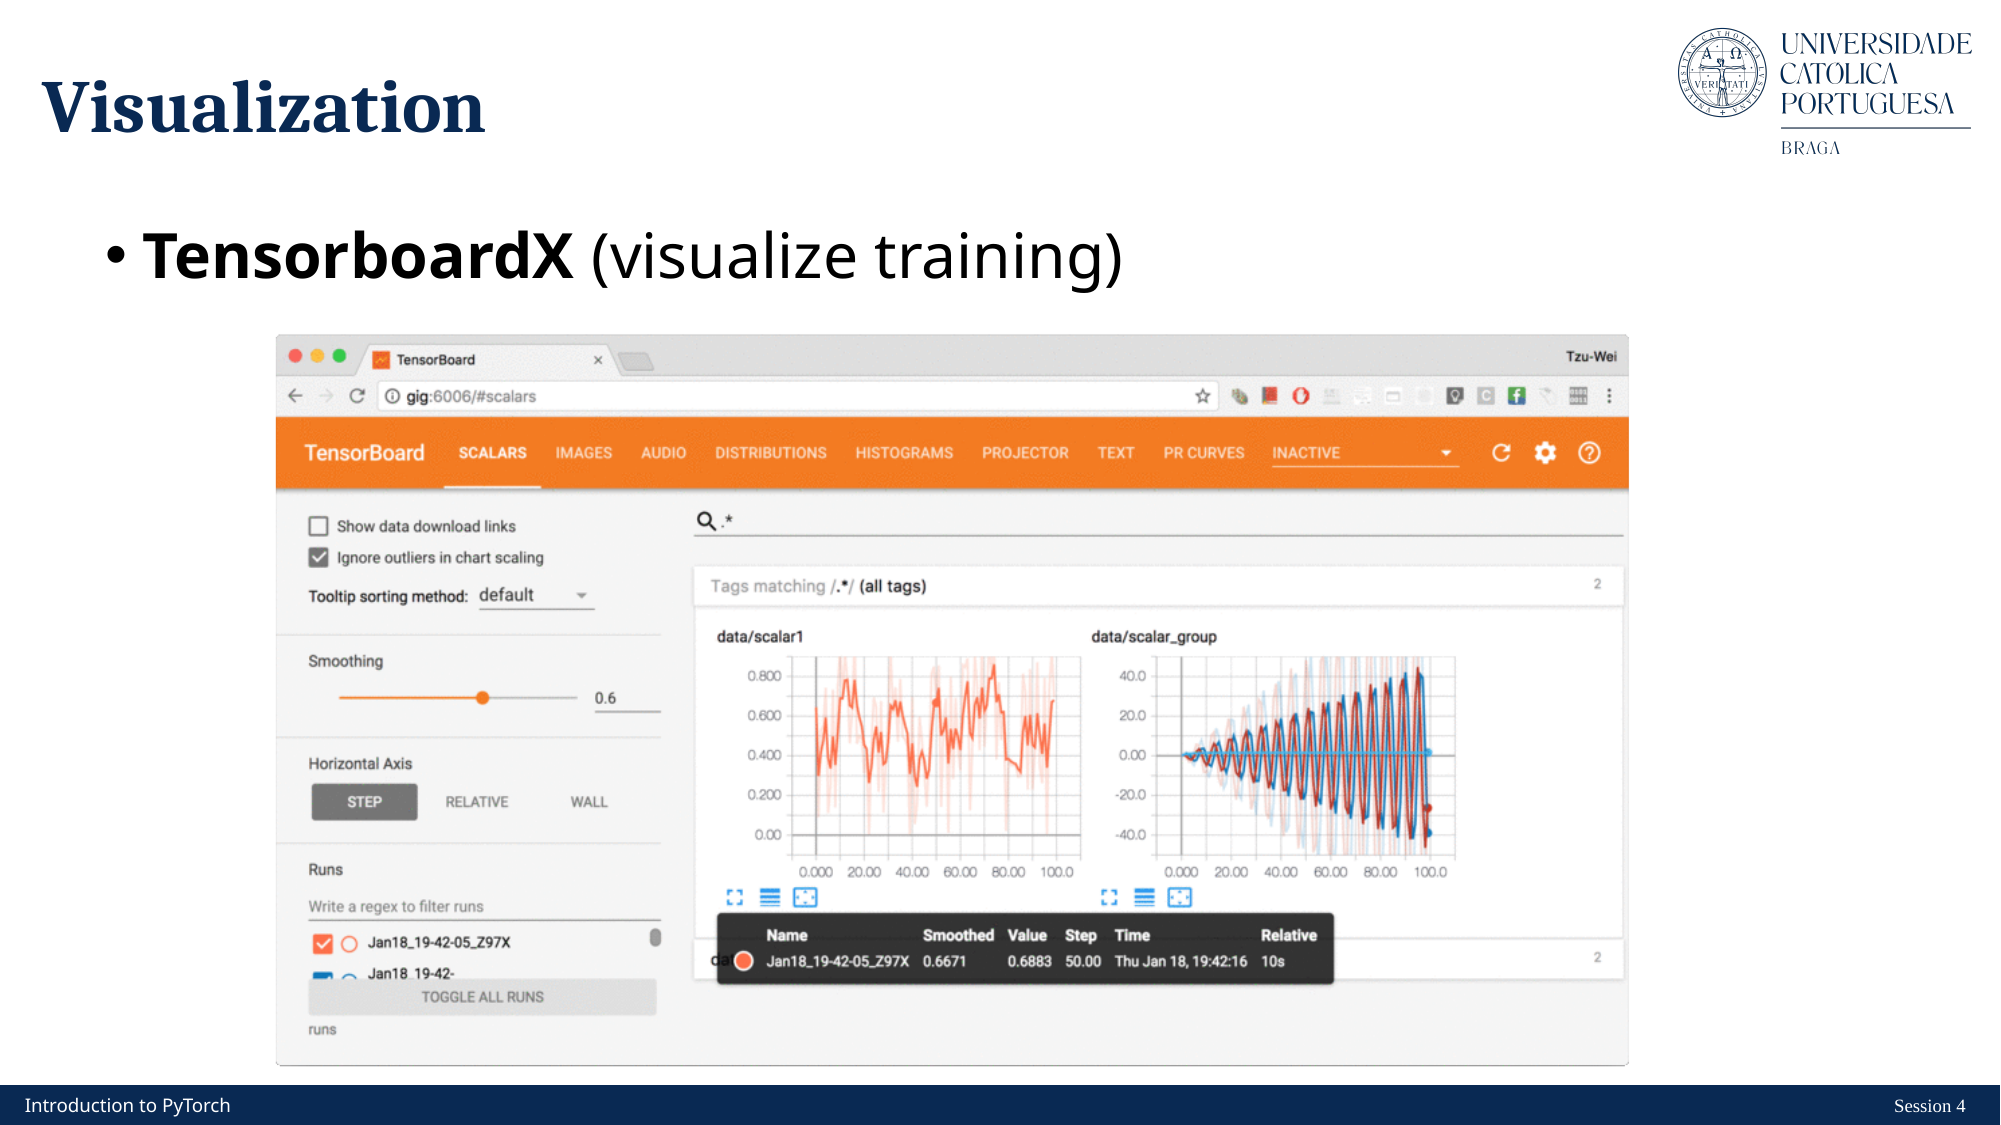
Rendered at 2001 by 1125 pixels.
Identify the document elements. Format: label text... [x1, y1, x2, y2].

picture [1672, 18, 1982, 163]
list TensorboardX (visualize training) [89, 216, 1815, 1075]
text_box Session 4 [1692, 1086, 1981, 1125]
text_box [1692, 1085, 2000, 1125]
text_box Introduction to PyTorch [9, 1086, 214, 1125]
title Visualization [27, 0, 1753, 218]
text_box [0, 1085, 214, 1125]
picture [214, 298, 1692, 1125]
